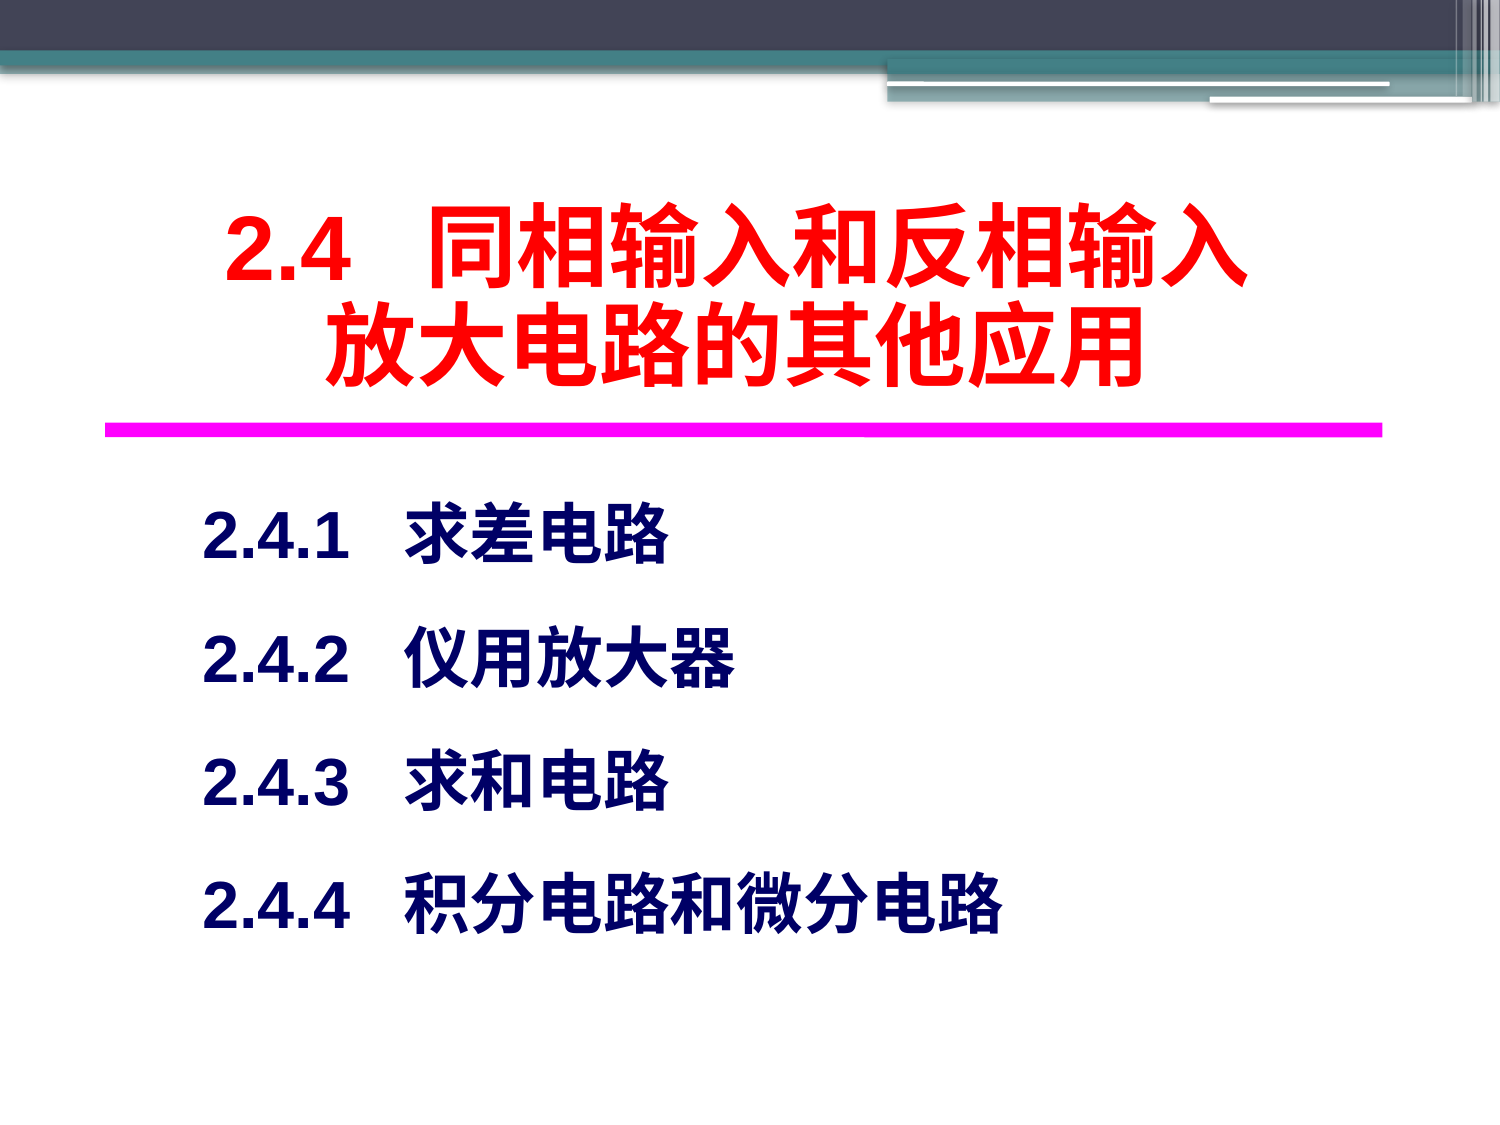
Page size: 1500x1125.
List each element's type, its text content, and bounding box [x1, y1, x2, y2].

text_box 2.4.2 仪用放大器 [187, 608, 1138, 703]
text_box 2.4.3 求和电路 [187, 731, 1138, 827]
text_box 2.4 同相输入和反相输入放大电路的其他应用 [187, 193, 1288, 407]
text_box 2.4.4 积分电路和微分电路 [187, 854, 1138, 950]
text_box 2.4.1 求差电路 [187, 484, 1138, 580]
